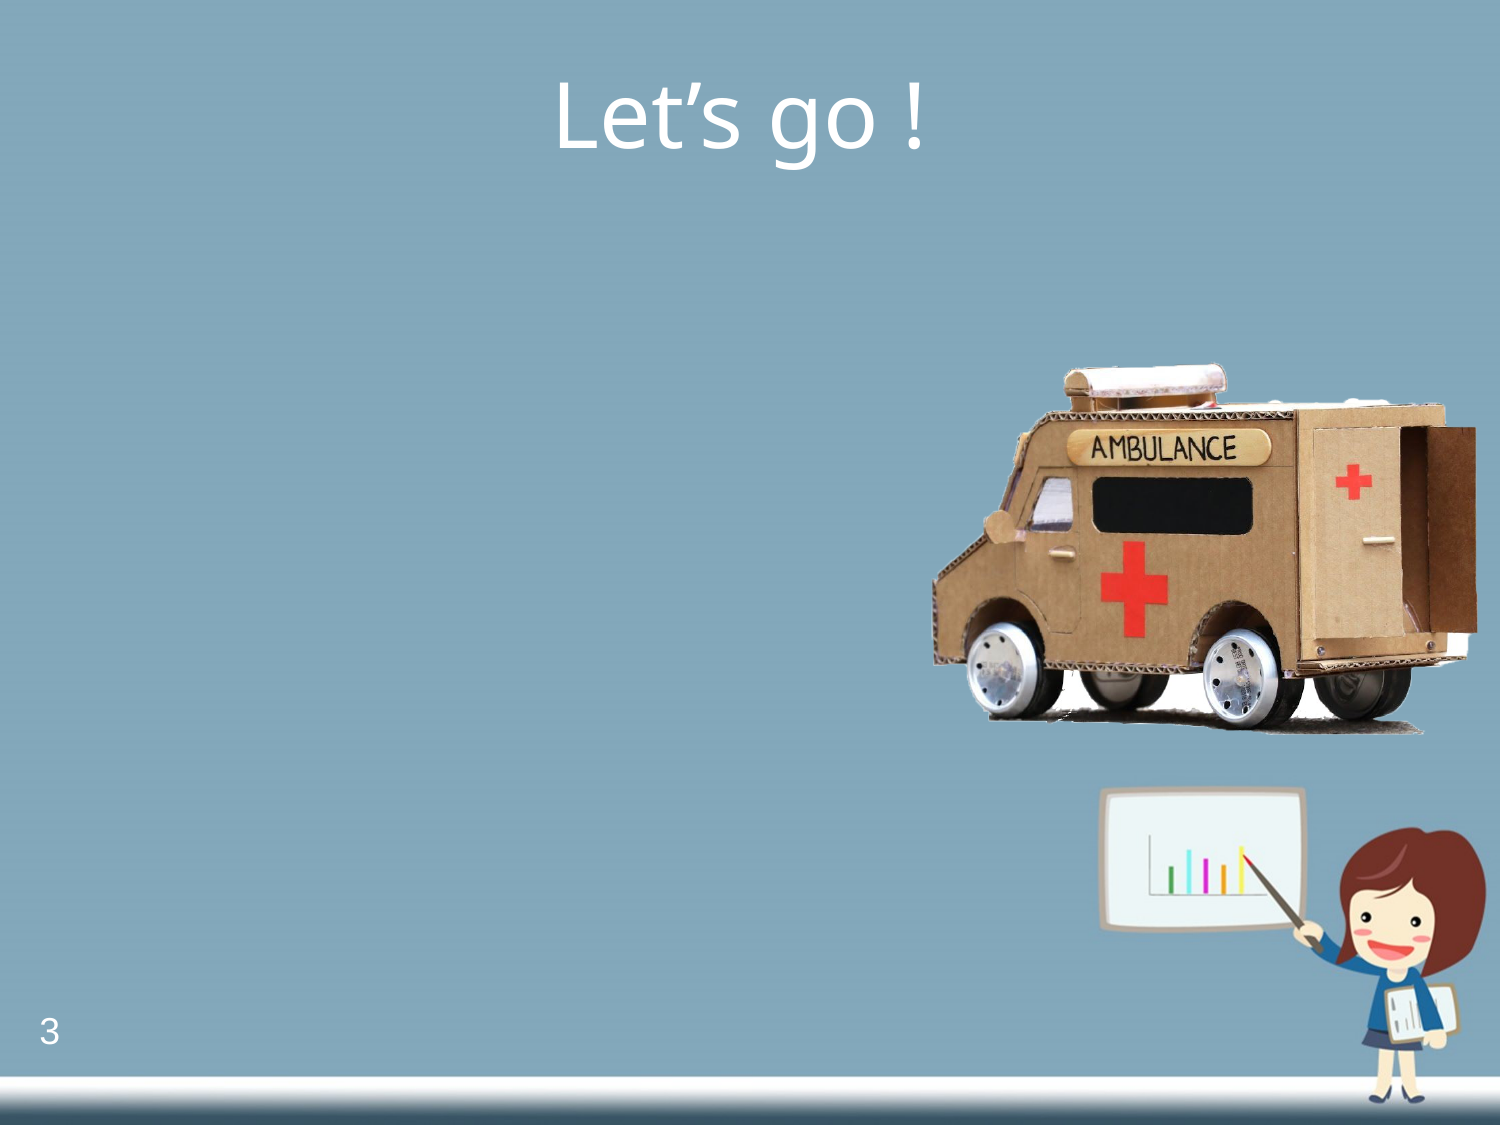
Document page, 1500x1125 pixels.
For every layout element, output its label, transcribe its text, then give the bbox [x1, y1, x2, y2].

picture [0, 0, 1500, 1125]
list [75, 262, 1425, 1005]
slide_number 3 [12, 999, 75, 1076]
title Let’s go ! [64, 31, 1415, 192]
